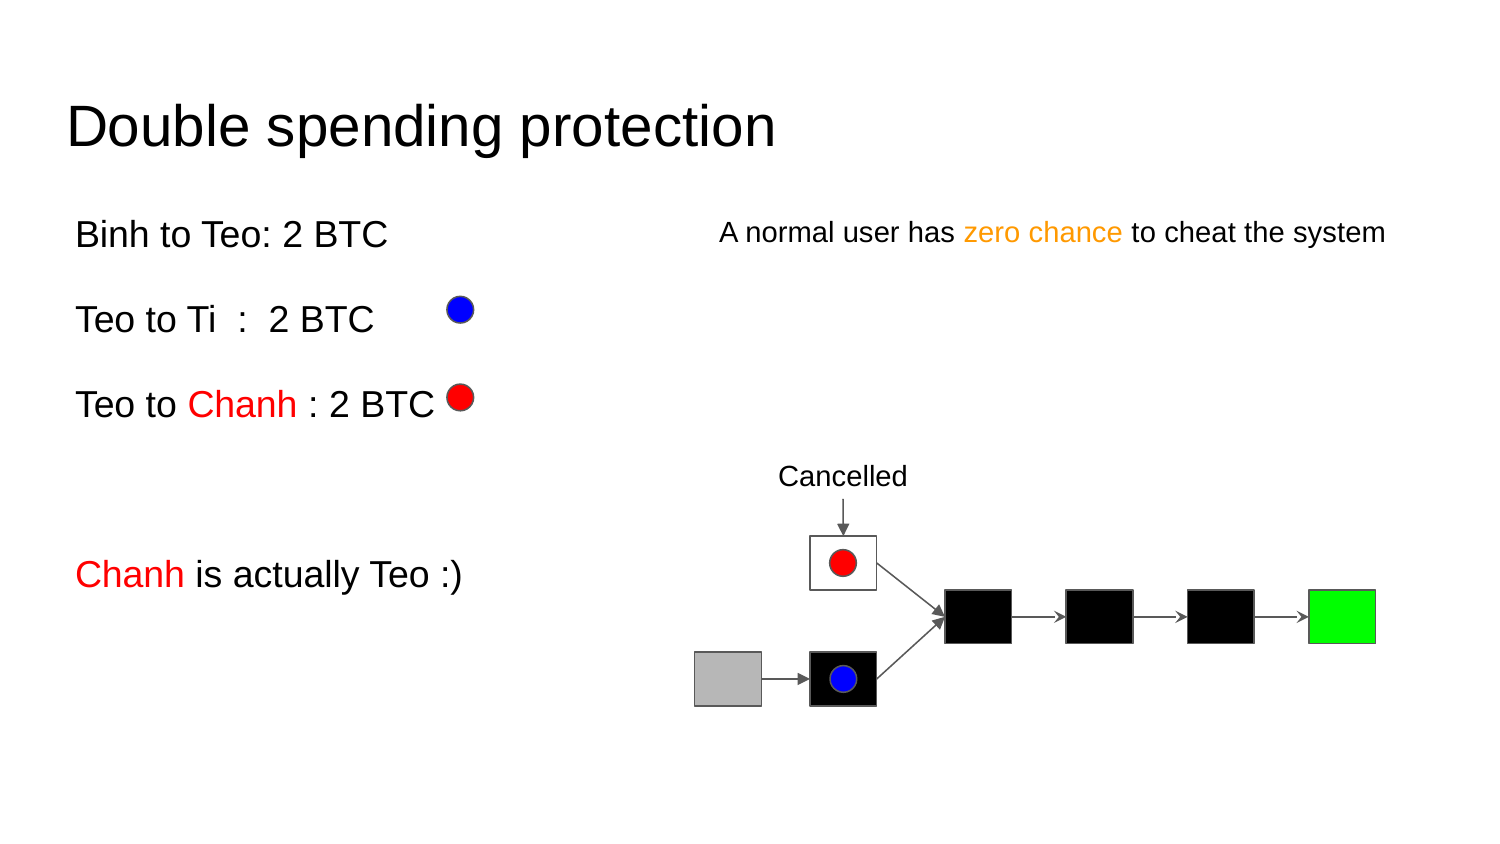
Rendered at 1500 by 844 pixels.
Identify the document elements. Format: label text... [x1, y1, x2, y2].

text_box [810, 652, 877, 706]
list Binh to Teo: 2 BTC Teo to Ti : 2 BTC Teo to Chanh : 2 BTC Chanh is actually Teo :) [60, 188, 604, 590]
text_box [950, 589, 1012, 644]
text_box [876, 616, 946, 680]
text_box [446, 296, 474, 324]
text_box [829, 549, 857, 577]
text_box [694, 652, 762, 706]
list Cancelled [674, 436, 1012, 499]
text_box [1066, 589, 1133, 644]
text_box [1308, 589, 1376, 644]
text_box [876, 562, 946, 616]
text_box [446, 384, 474, 411]
text_box [810, 536, 877, 590]
text_box A normal user has zero chance to cheat the system [704, 197, 1415, 271]
text_box [830, 665, 857, 693]
title Double spending protection [51, 72, 1449, 167]
text_box [1187, 589, 1255, 644]
